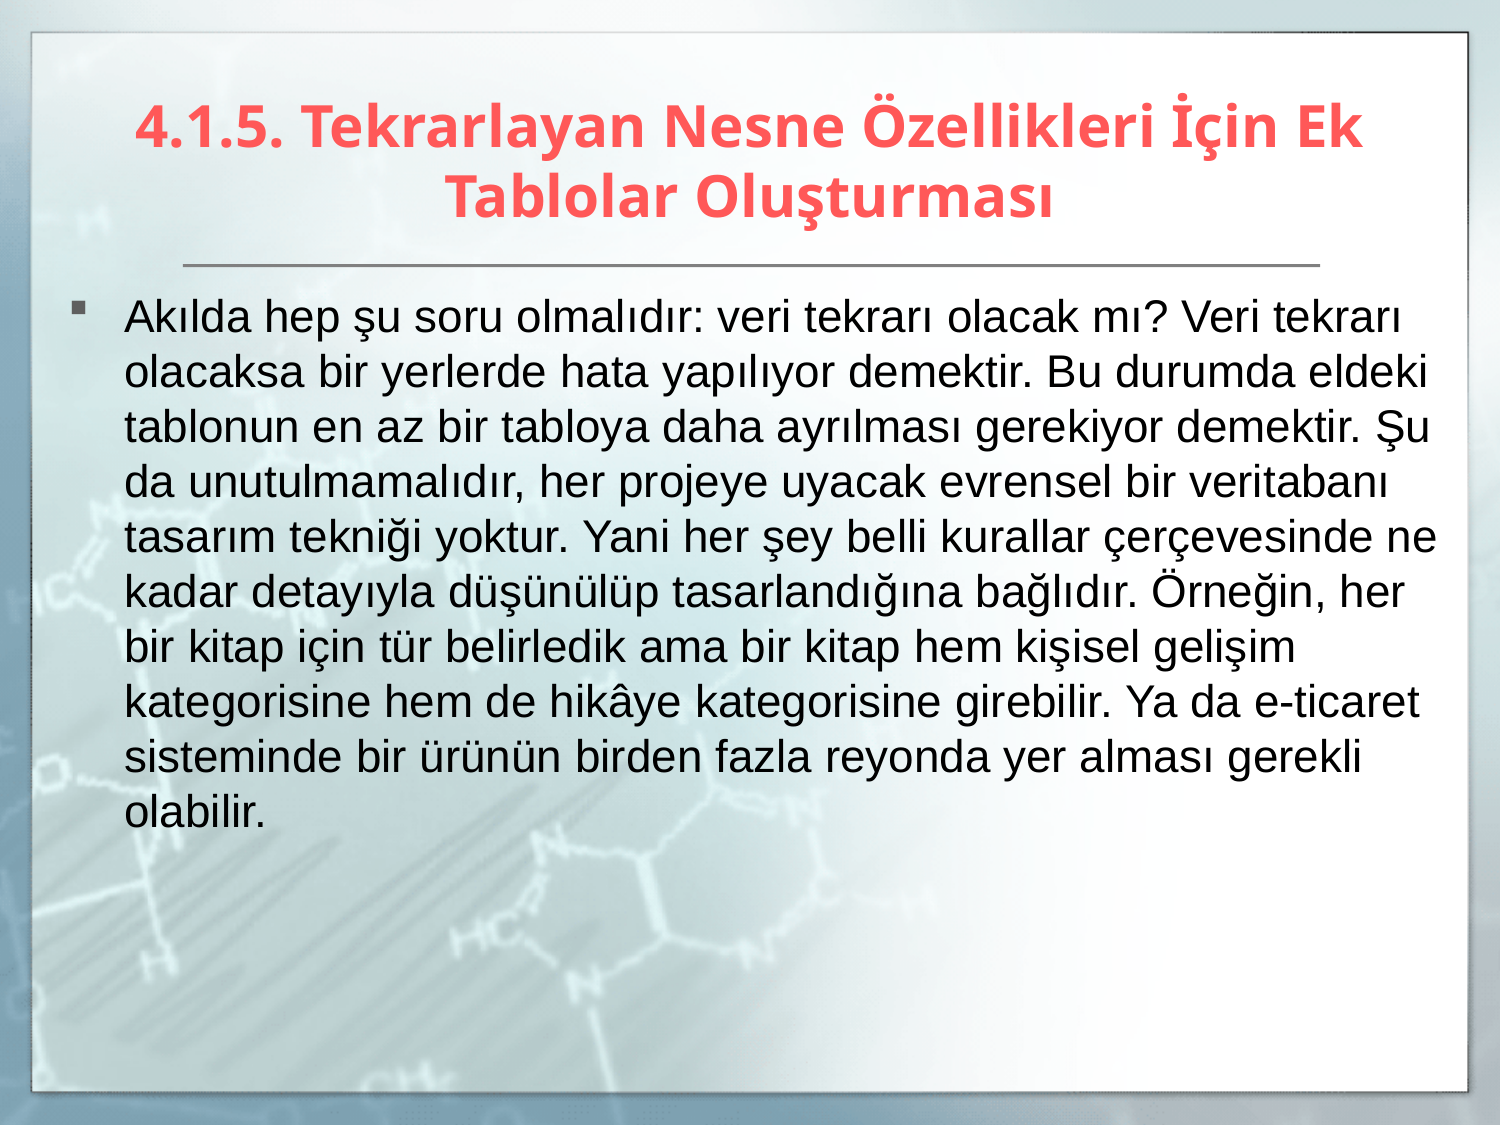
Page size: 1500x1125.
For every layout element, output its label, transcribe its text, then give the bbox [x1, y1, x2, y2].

title 4.1.5. Tekrarlayan Nesne Özellikleri İçin Ek Tablolar Oluşturması [0, 196, 1500, 303]
picture [0, 0, 1500, 196]
picture [0, 303, 1500, 1125]
list Akılda hep şu soru olmalıdır: veri tekrarı olacak mı? Veri tekrarı olacaksa bir yerlerde hata yapılıyor demektir. Bu durumda eldeki tablonun en az bir tabloya daha ayrılması gerekiyor demektir. Şu da unutulmamalıdır, her projeye uyacak evrensel bir veritabanı tasarım tekniği yoktur. Yani her şey belli kurallar çerçevesinde ne kadar detayıyla düşünülüp tasarlandığına bağlıdır. Örneğin, her bir kitap için tür belirledik ama bir kitap hem kişisel gelişim kategorisine hem de hikâye kategorisine girebilir. Ya da e-ticaret sisteminde bir ürünün birden fazla reyonda yer alması gerekli olabilir. [52, 278, 1476, 988]
